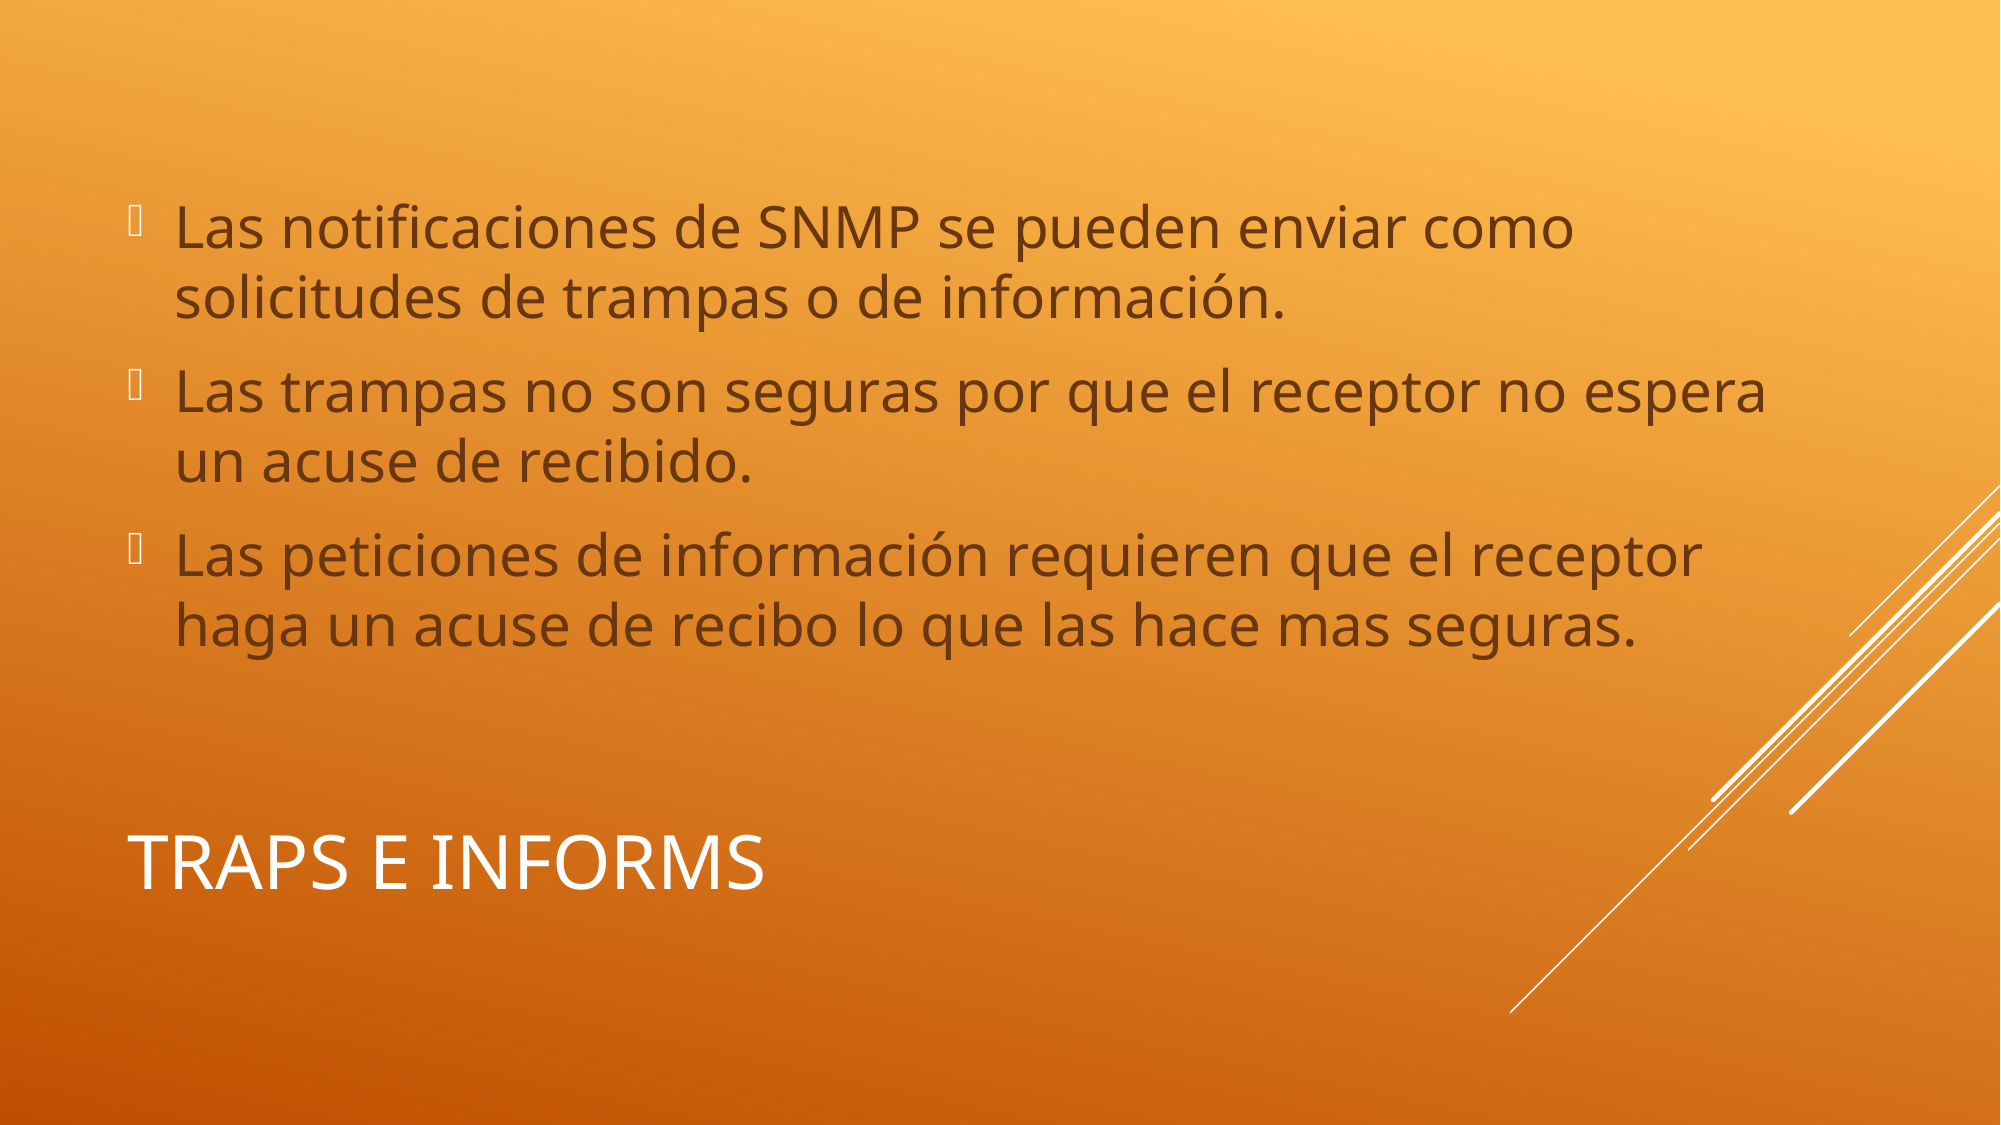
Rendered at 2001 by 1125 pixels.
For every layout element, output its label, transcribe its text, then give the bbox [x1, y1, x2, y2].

title Traps e informs [112, 737, 1513, 984]
list Las notificaciones de SNMP se pueden enviar como solicitudes de trampas o de información. Las trampas no son seguras por que el receptor no espera un acuse de recibido. Las peticiones de información requieren que el receptor haga un acuse de recibo lo que las hace mas seguras. [112, 112, 1830, 737]
